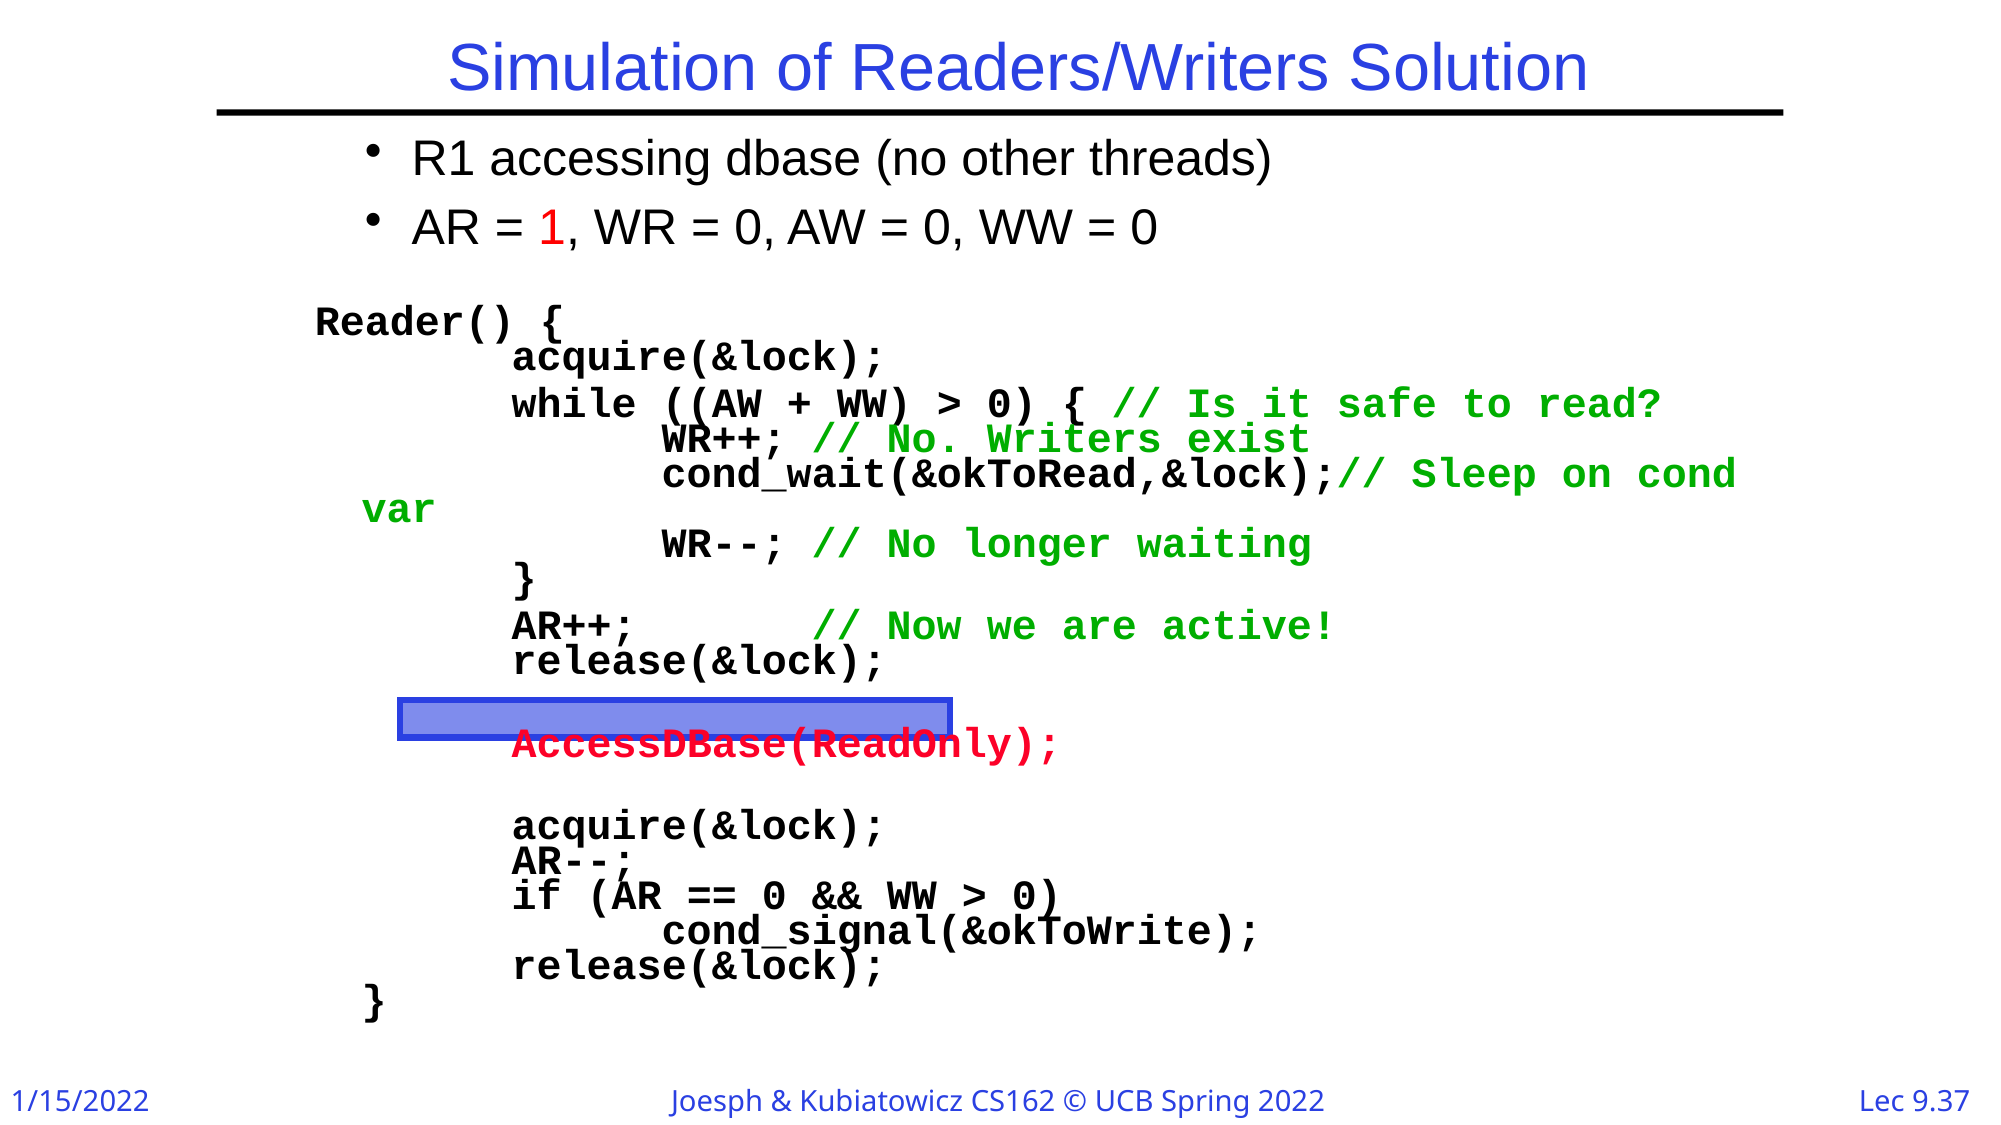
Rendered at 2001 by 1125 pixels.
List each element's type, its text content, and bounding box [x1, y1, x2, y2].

title Simulation of Readers/Writers Solution [337, 24, 1700, 113]
text_box Reader() { acquire(&lock); while ((AW + WW) > 0) { // Is it safe to read? WR++; // No. Writers exist cond_wait(&okToRead,&lock);// Sleep on cond var WR--; // No longer waiting } AR++; // Now we are active! release(&lock); AccessDBase(ReadOnly); acquire(&lock); AR--; if (AR == 0 && WW > 0) cond_signal(&okToWrite); release(&lock); } [299, 299, 1788, 1013]
list R1 accessing dbase (no other threads) AR = 1, WR = 0, AW = 0, WW = 0 [350, 125, 1650, 299]
